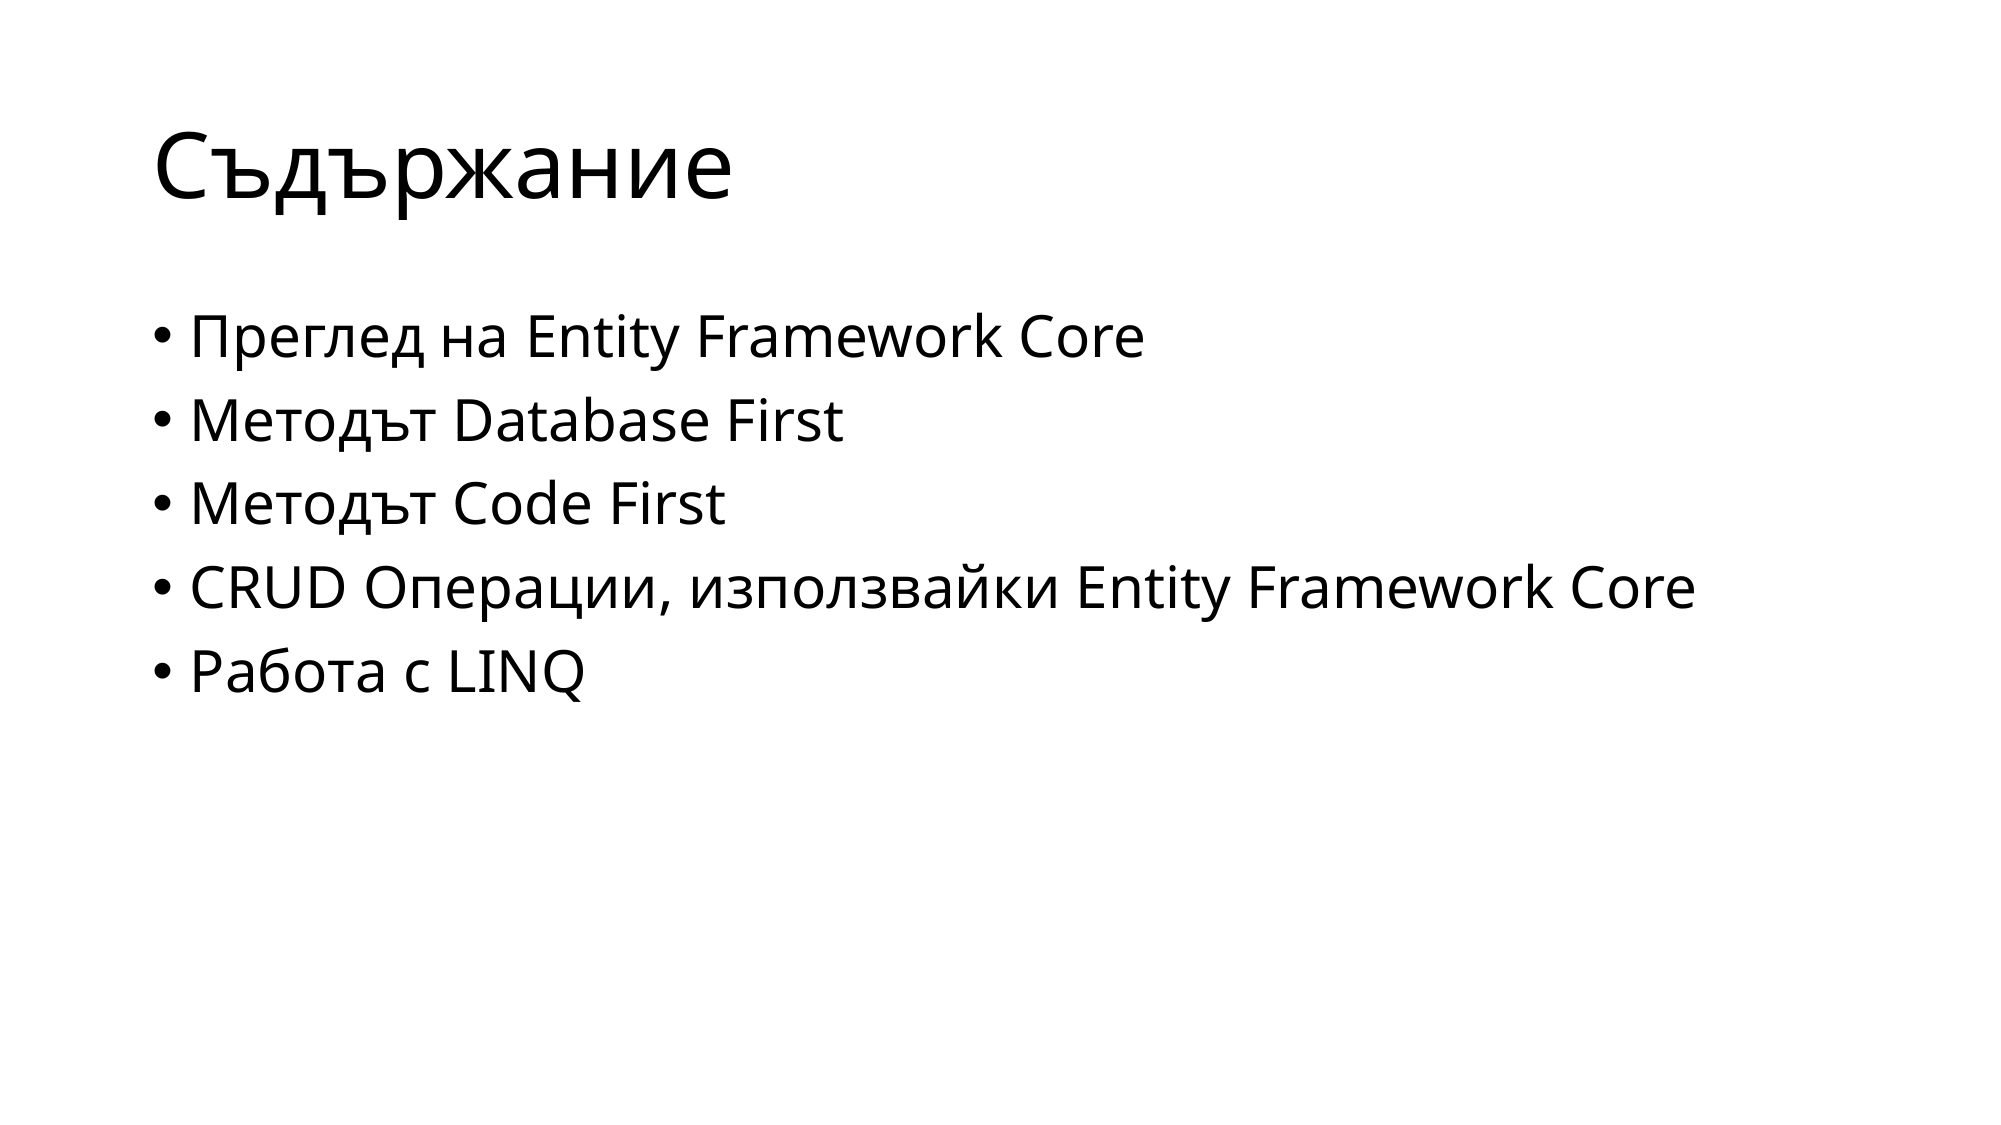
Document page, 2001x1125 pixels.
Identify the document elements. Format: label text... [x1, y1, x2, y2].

title Съдържание [137, 59, 1863, 278]
list Преглед на Entity Framework Core Методът Database First Методът Code First CRUD Операции, използвайки Entity Framework Core Работа с LINQ [137, 299, 1928, 1014]
